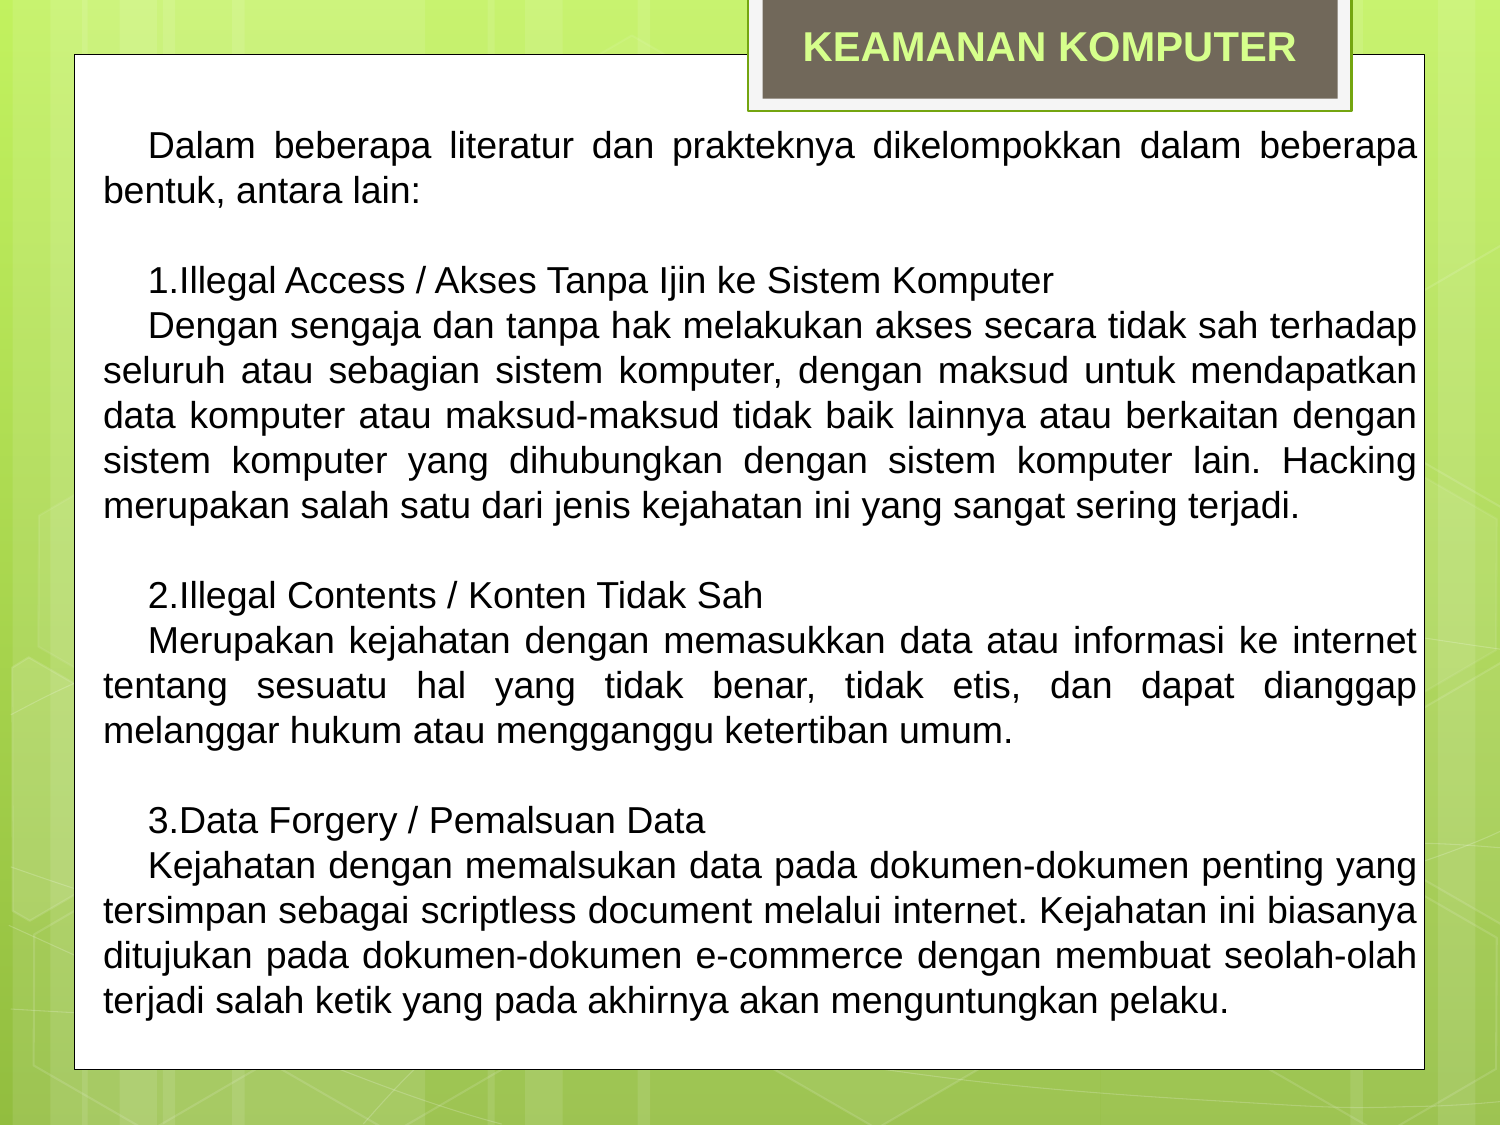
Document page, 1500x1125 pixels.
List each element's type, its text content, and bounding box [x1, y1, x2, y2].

text_box Dalam beberapa literatur dan prakteknya dikelompokkan dalam beberapa bentuk, antara lain: 1.Illegal Access / Akses Tanpa Ijin ke Sistem Komputer Dengan sengaja dan tanpa hak melakukan akses secara tidak sah terhadap seluruh atau sebagian sistem komputer, dengan maksud untuk mendapatkan data komputer atau maksud-maksud tidak baik lainnya atau berkaitan dengan sistem komputer yang dihubungkan dengan sistem komputer lain. Hacking merupakan salah satu dari jenis kejahatan ini yang sangat sering terjadi. 2.Illegal Contents / Konten Tidak Sah Merupakan kejahatan dengan memasukkan data atau informasi ke internet tentang sesuatu hal yang tidak benar, tidak etis, dan dapat dianggap melanggar hukum atau mengganggu ketertiban umum. 3.Data Forgery / Pemalsuan Data Kejahatan dengan memalsukan data pada dokumen-dokumen penting yang tersimpan sebagai scriptless document melalui internet. Kejahatan ini biasanya ditujukan pada dokumen-dokumen e-commerce dengan membuat seolah-olah terjadi salah ketik yang pada akhirnya akan menguntungkan pelaku. [88, 113, 1433, 1029]
text_box KEAMANAN KOMPUTER [787, 12, 1313, 78]
